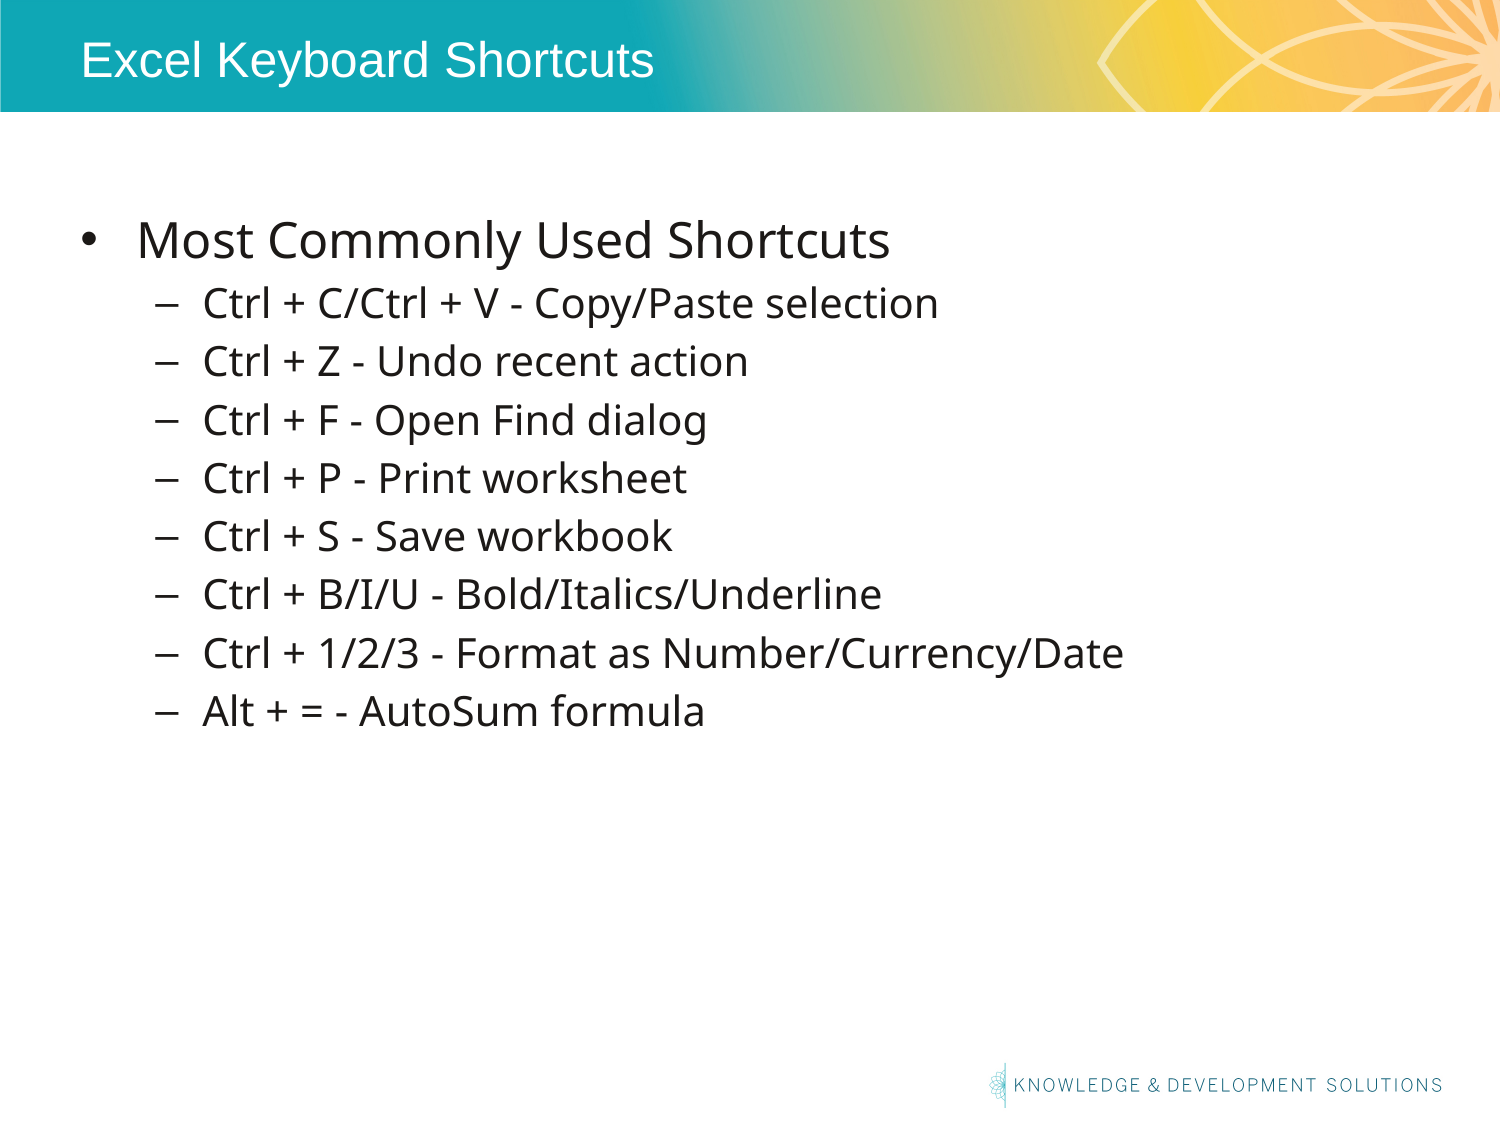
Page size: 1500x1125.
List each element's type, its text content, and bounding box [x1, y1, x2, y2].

picture [0, 0, 1500, 112]
title Excel Keyboard Shortcuts [65, 19, 1416, 90]
list Most Commonly Used Shortcuts Ctrl + C/Ctrl + V - Copy/Paste selection Ctrl + Z - Undo recent action Ctrl + F - Open Find dialog Ctrl + P - Print worksheet Ctrl + S - Save workbook Ctrl + B/I/U - Bold/Italics/Underline Ctrl + 1/2/3 - Format as Number/Currency/Date Alt + = - AutoSum formula [65, 200, 1416, 1022]
picture [971, 1051, 1500, 1125]
